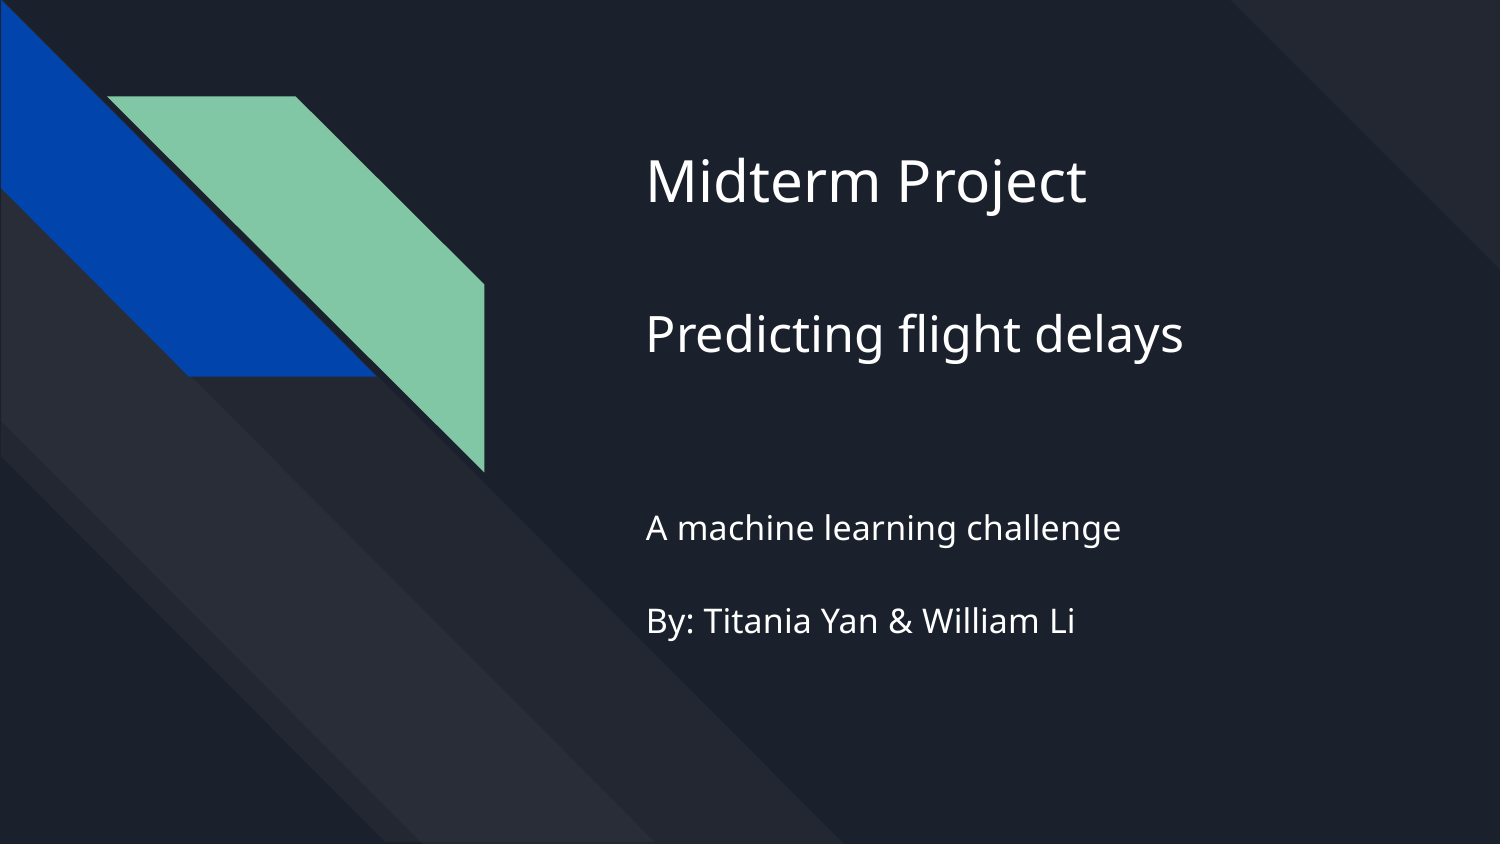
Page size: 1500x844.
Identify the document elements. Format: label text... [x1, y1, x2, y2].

title Midterm Project Predicting flight delays A machine learning challenge By: Titania Yan & William Li [630, 125, 1454, 663]
